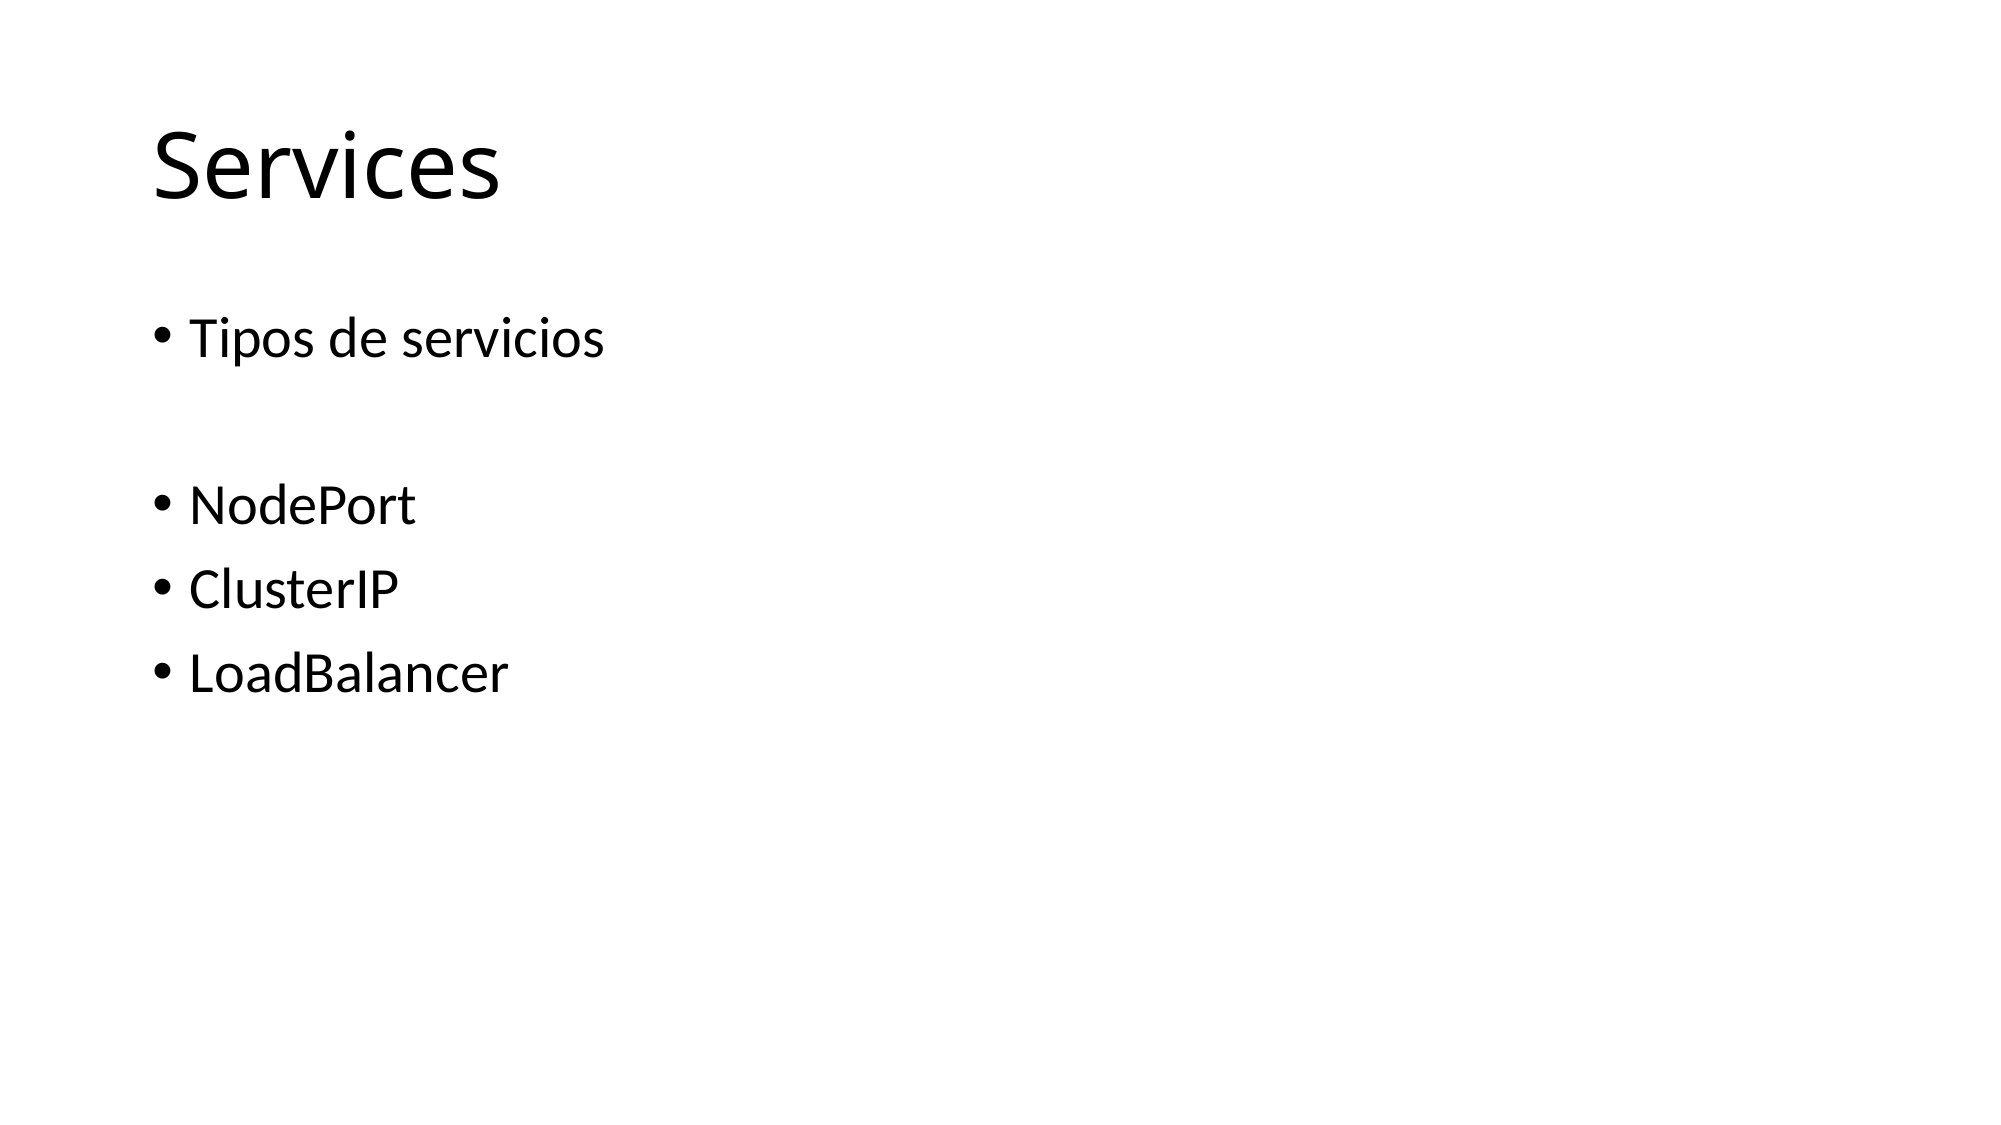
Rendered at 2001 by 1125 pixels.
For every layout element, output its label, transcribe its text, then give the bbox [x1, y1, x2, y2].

list Tipos de servicios NodePort ClusterIP LoadBalancer [137, 299, 1863, 1014]
title Services [137, 59, 1863, 278]
